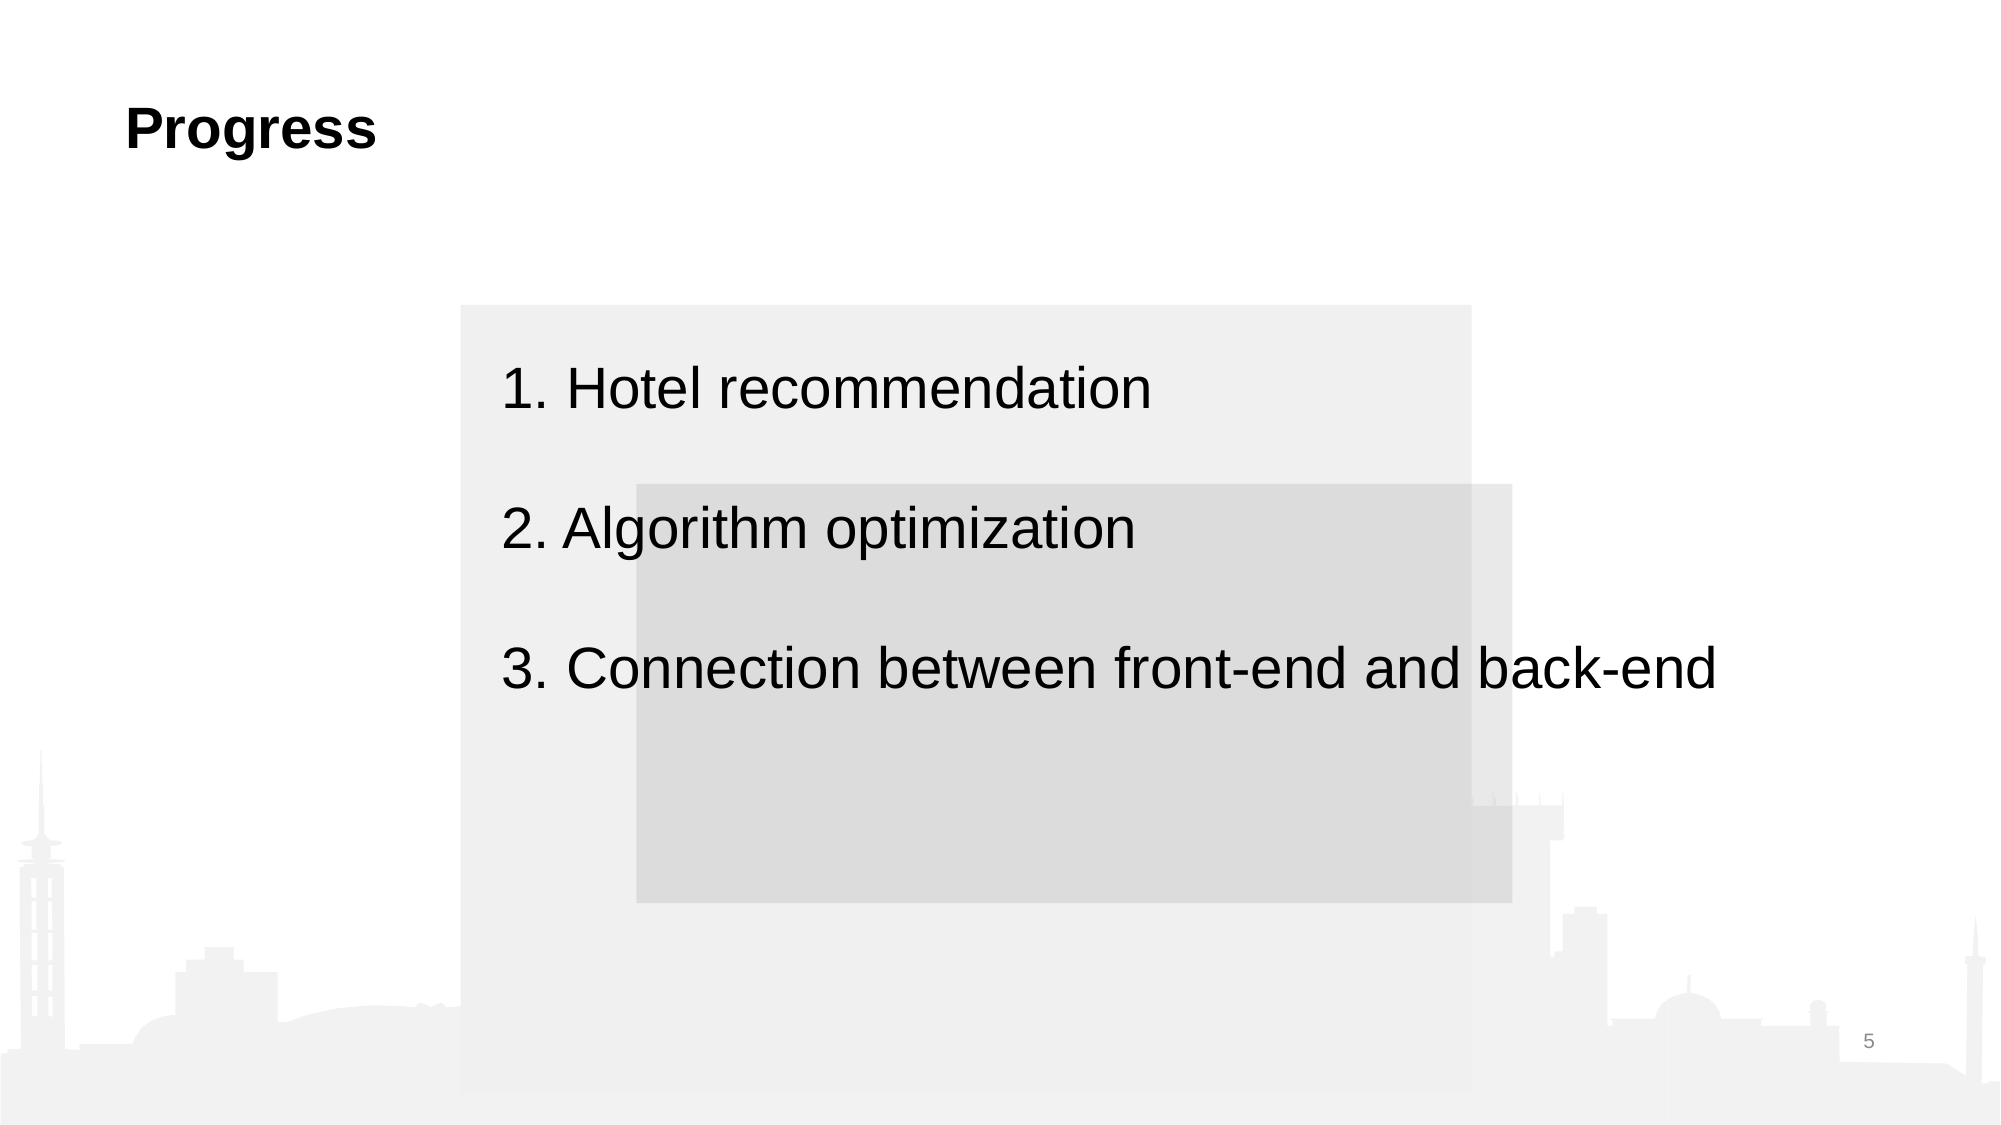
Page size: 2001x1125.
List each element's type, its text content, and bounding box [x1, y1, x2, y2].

text_box [460, 304, 1473, 532]
text_box 1. Hotel recommendation 2. Algorithm optimization 3. Connection between front-end and back-end [486, 342, 1789, 532]
title Progress [109, 0, 1890, 169]
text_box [0, 532, 2000, 1125]
